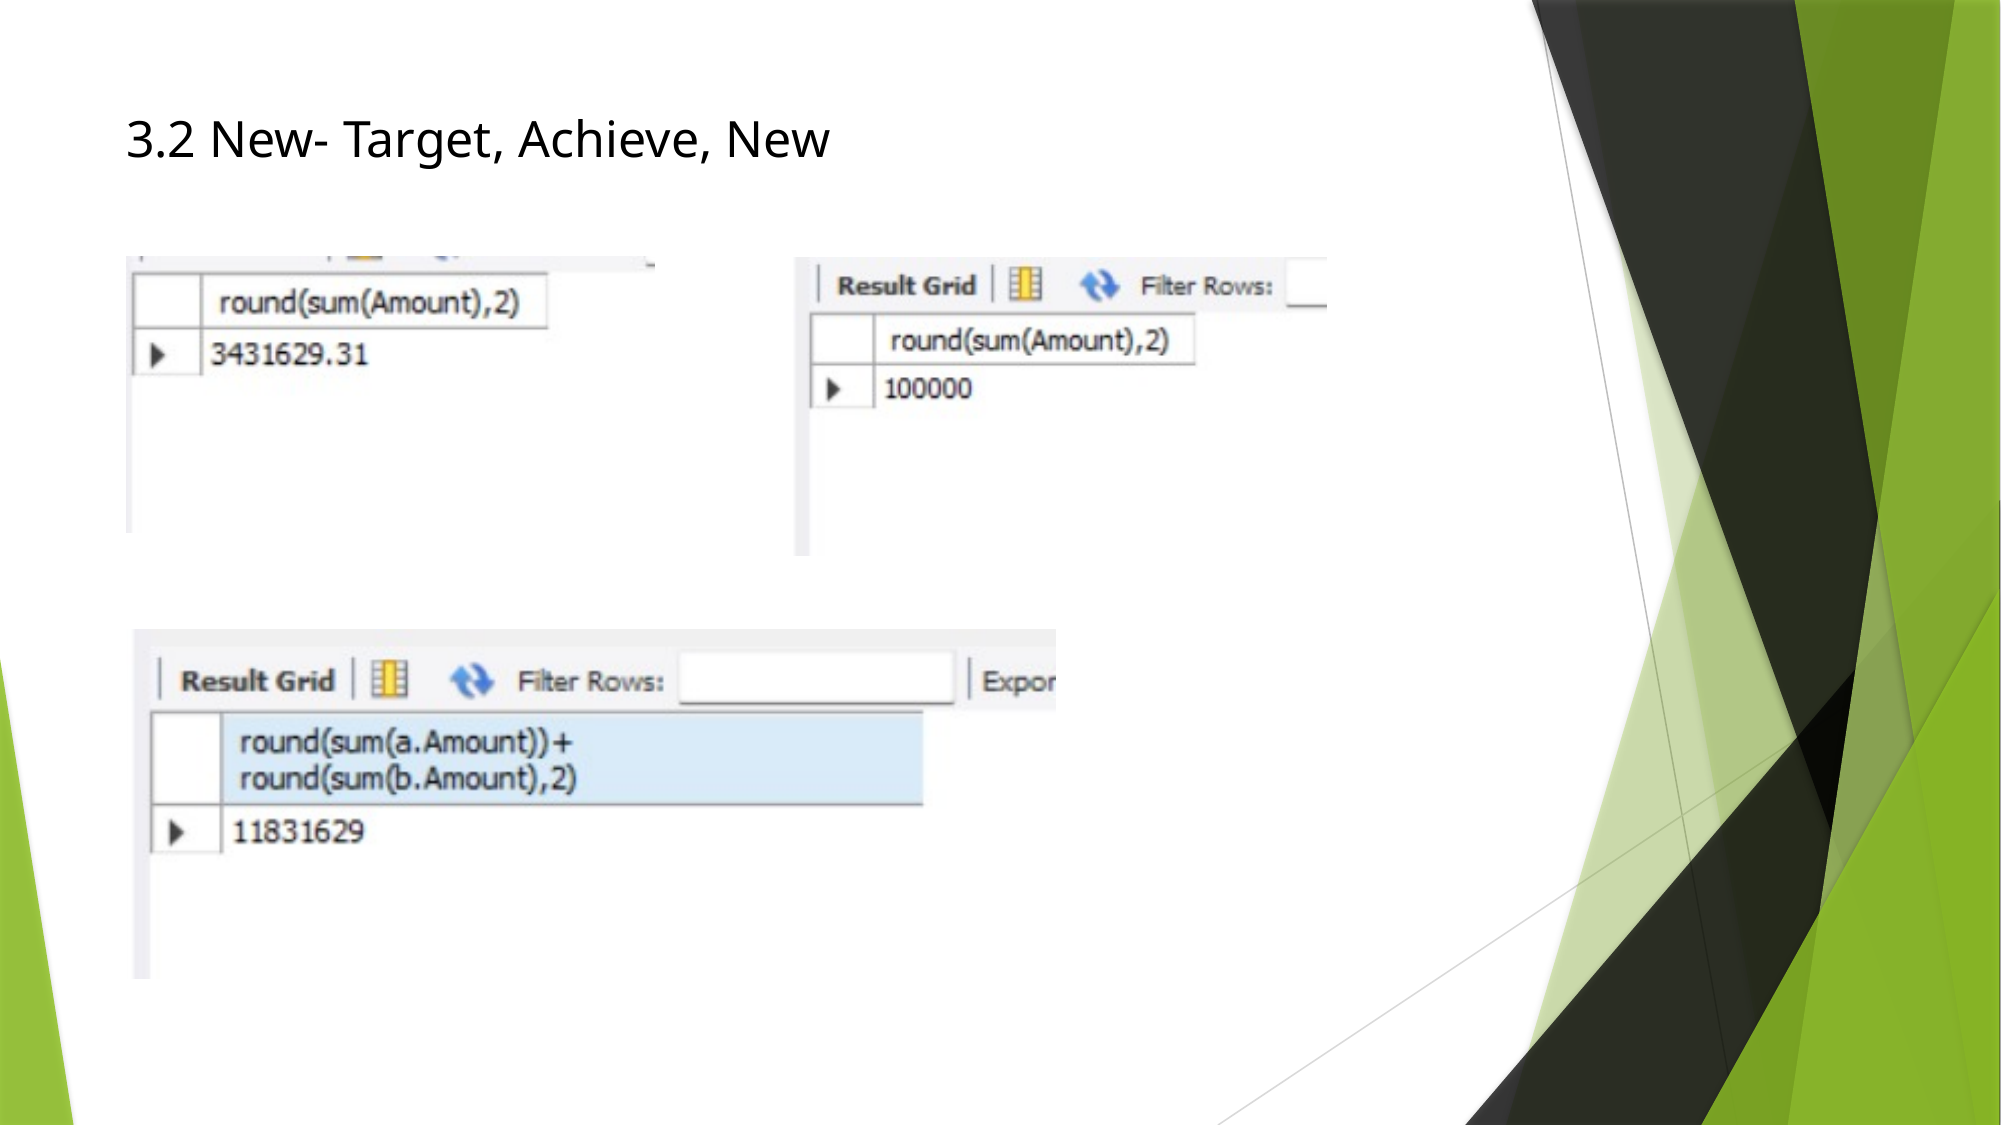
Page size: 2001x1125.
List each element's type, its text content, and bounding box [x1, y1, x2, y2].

title 3.2 New- Target, Achieve, New [111, 99, 1522, 184]
picture [792, 257, 1328, 557]
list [126, 629, 1056, 980]
picture [126, 255, 656, 533]
